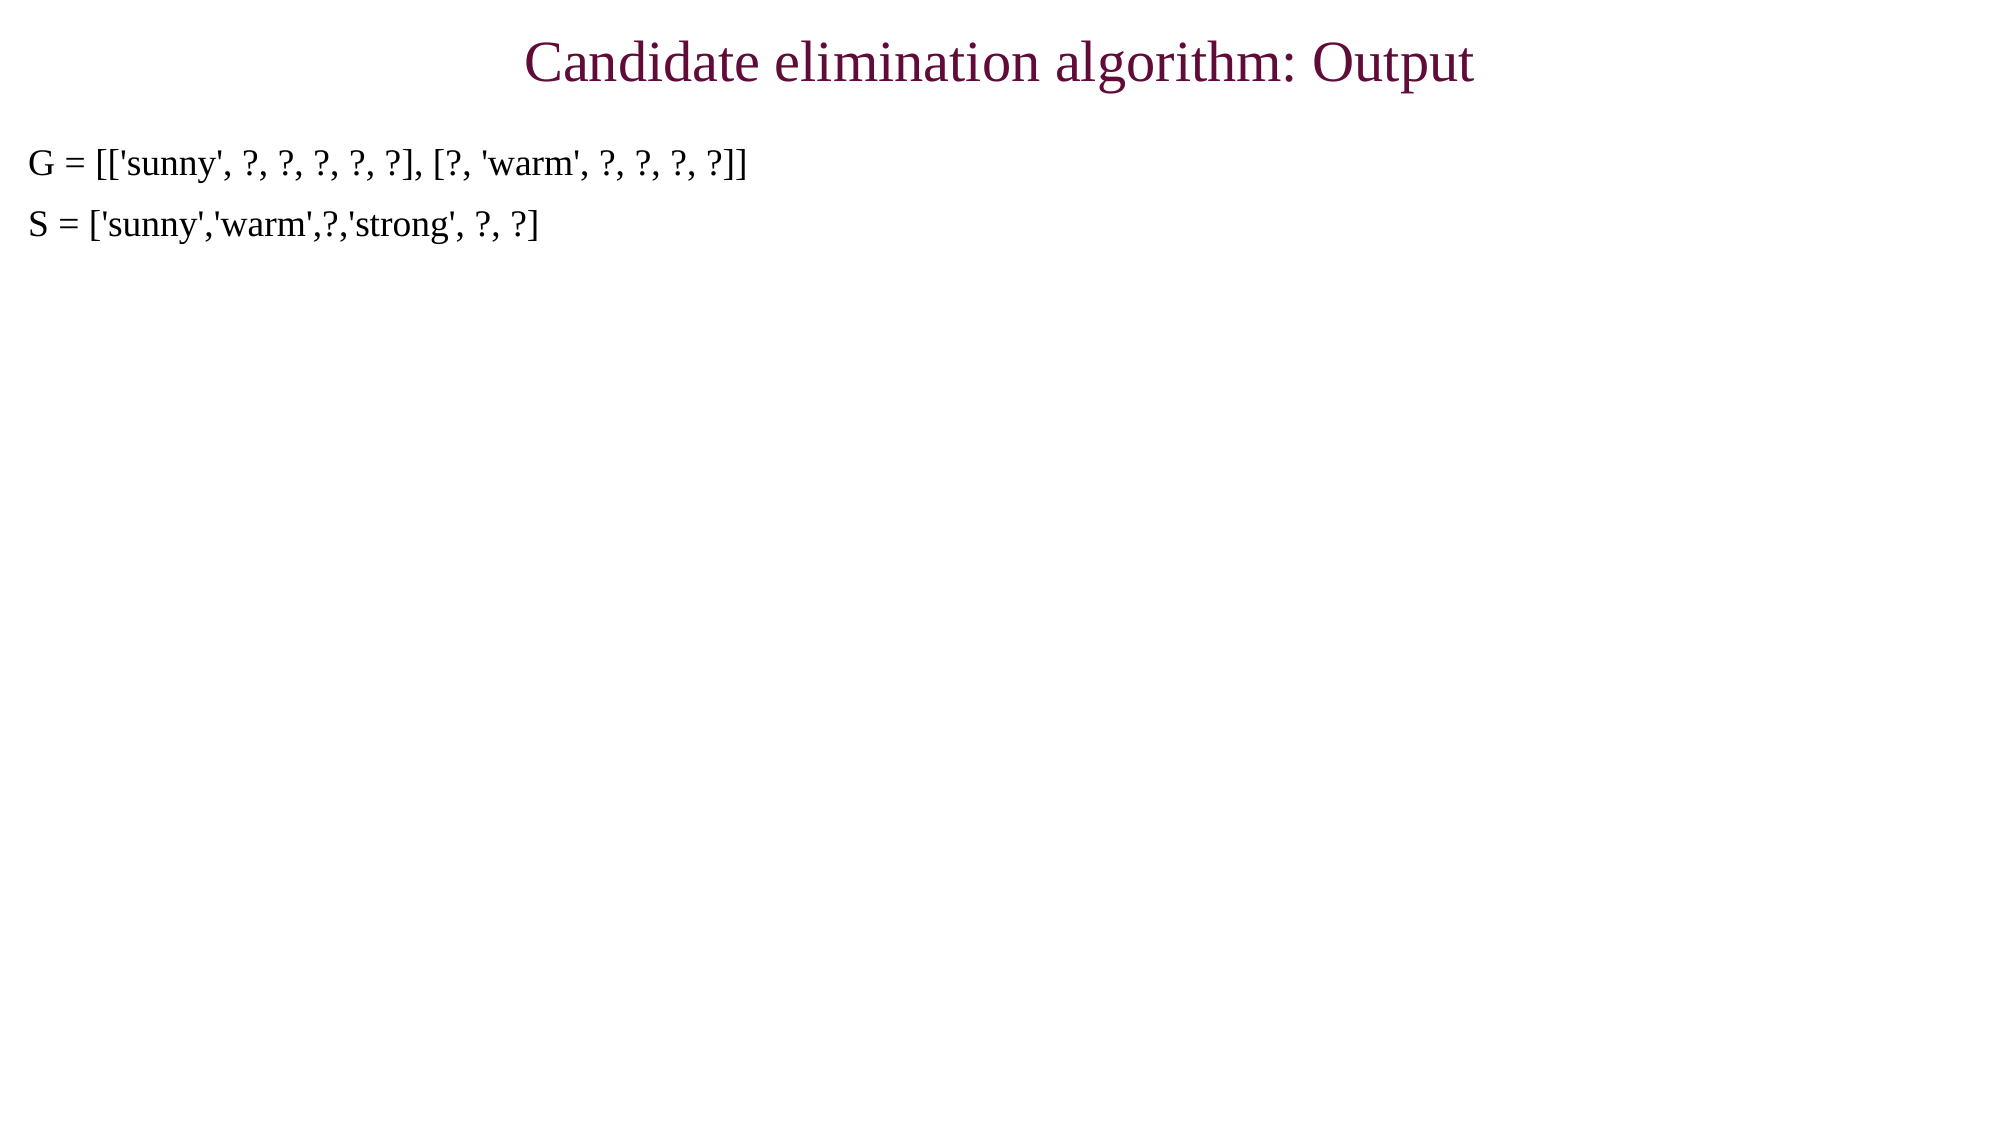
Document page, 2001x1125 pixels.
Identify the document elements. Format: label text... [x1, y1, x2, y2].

title Candidate elimination algorithm: Output [137, 21, 1863, 105]
list G = [['sunny', ?, ?, ?, ?, ?], [?, 'warm', ?, ?, ?, ?]] S = ['sunny','warm',?,'strong', ?, ?] [13, 135, 1983, 1104]
